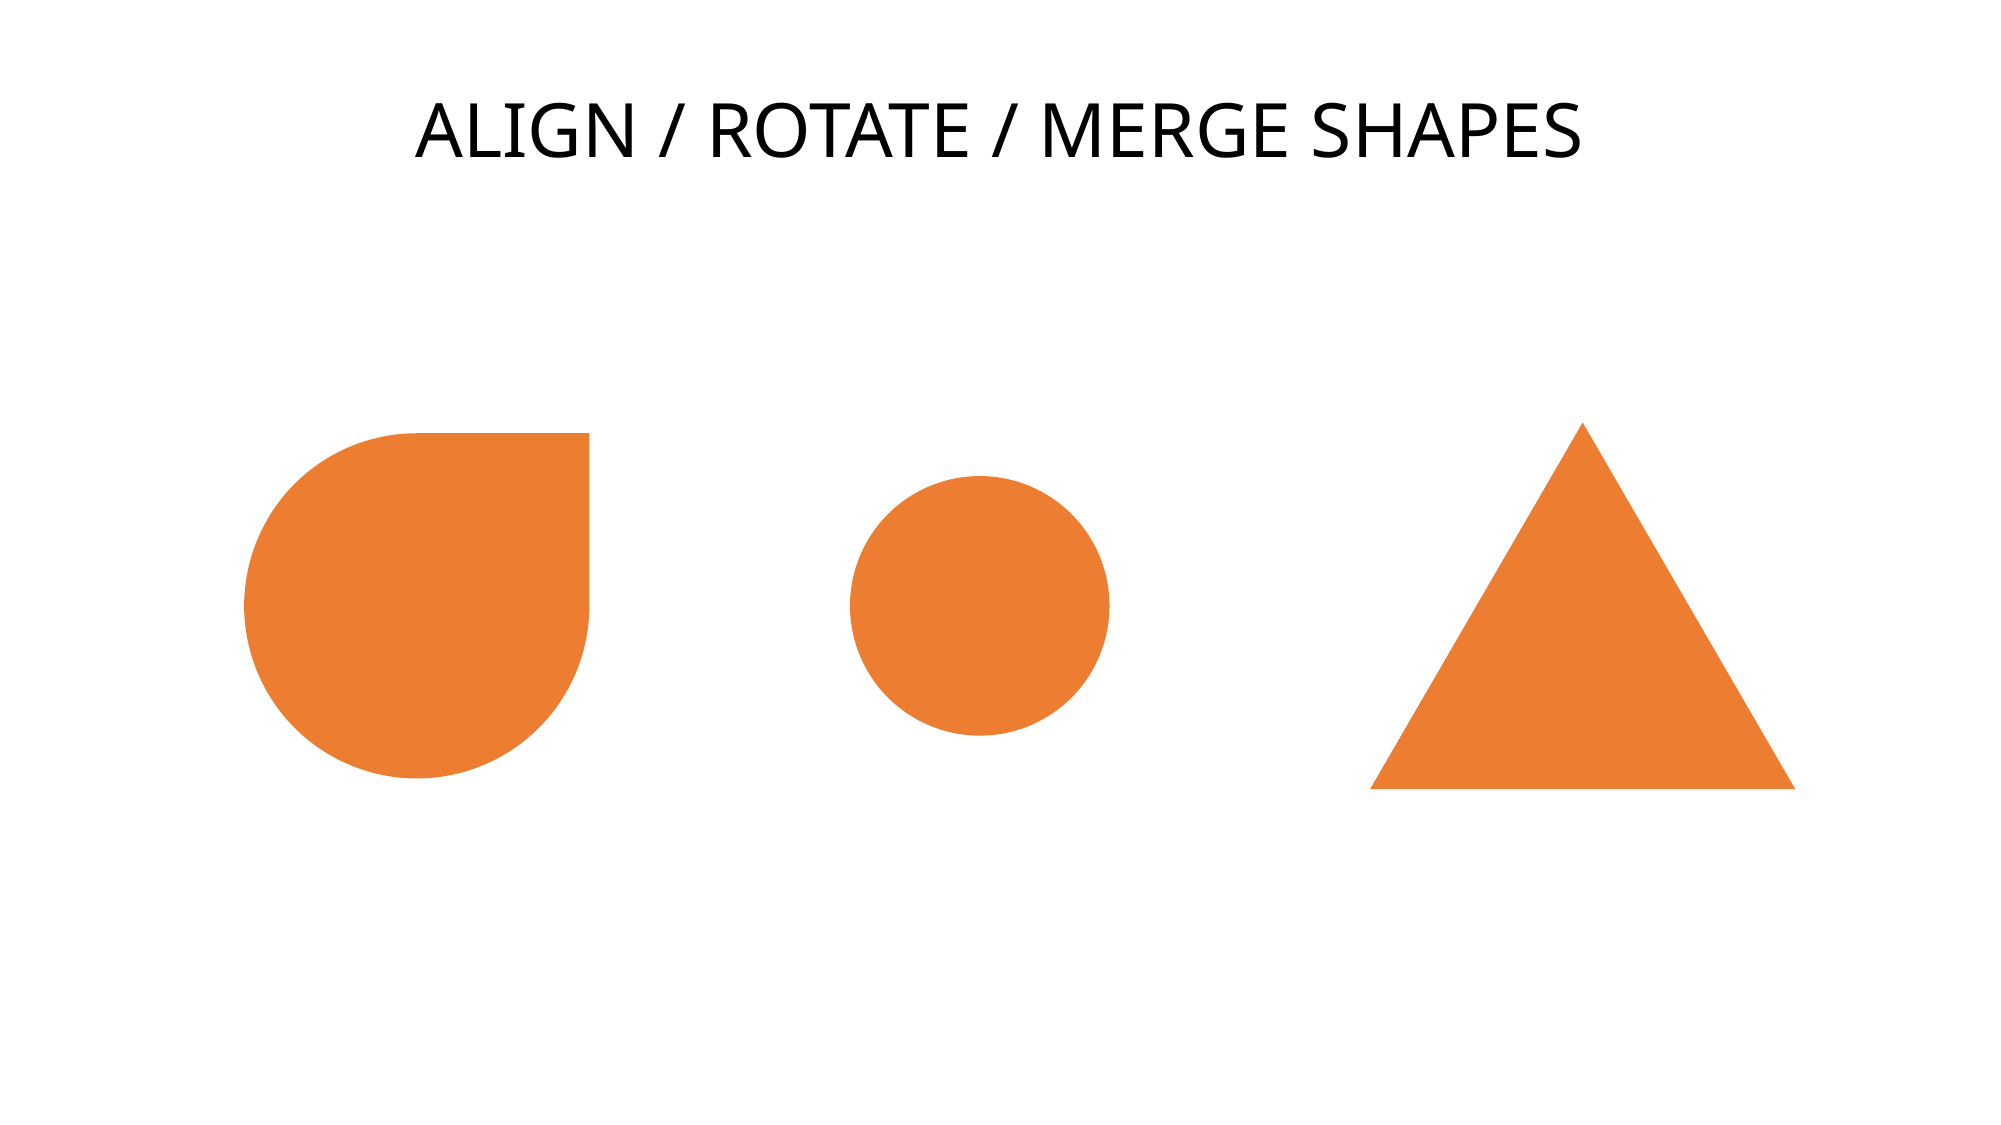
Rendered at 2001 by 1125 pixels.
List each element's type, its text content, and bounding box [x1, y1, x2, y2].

text_box [243, 432, 591, 780]
text_box [848, 475, 1111, 737]
text_box ALIGN / ROTATE / MERGE SHAPES [400, 74, 1600, 180]
text_box [1368, 420, 1798, 791]
